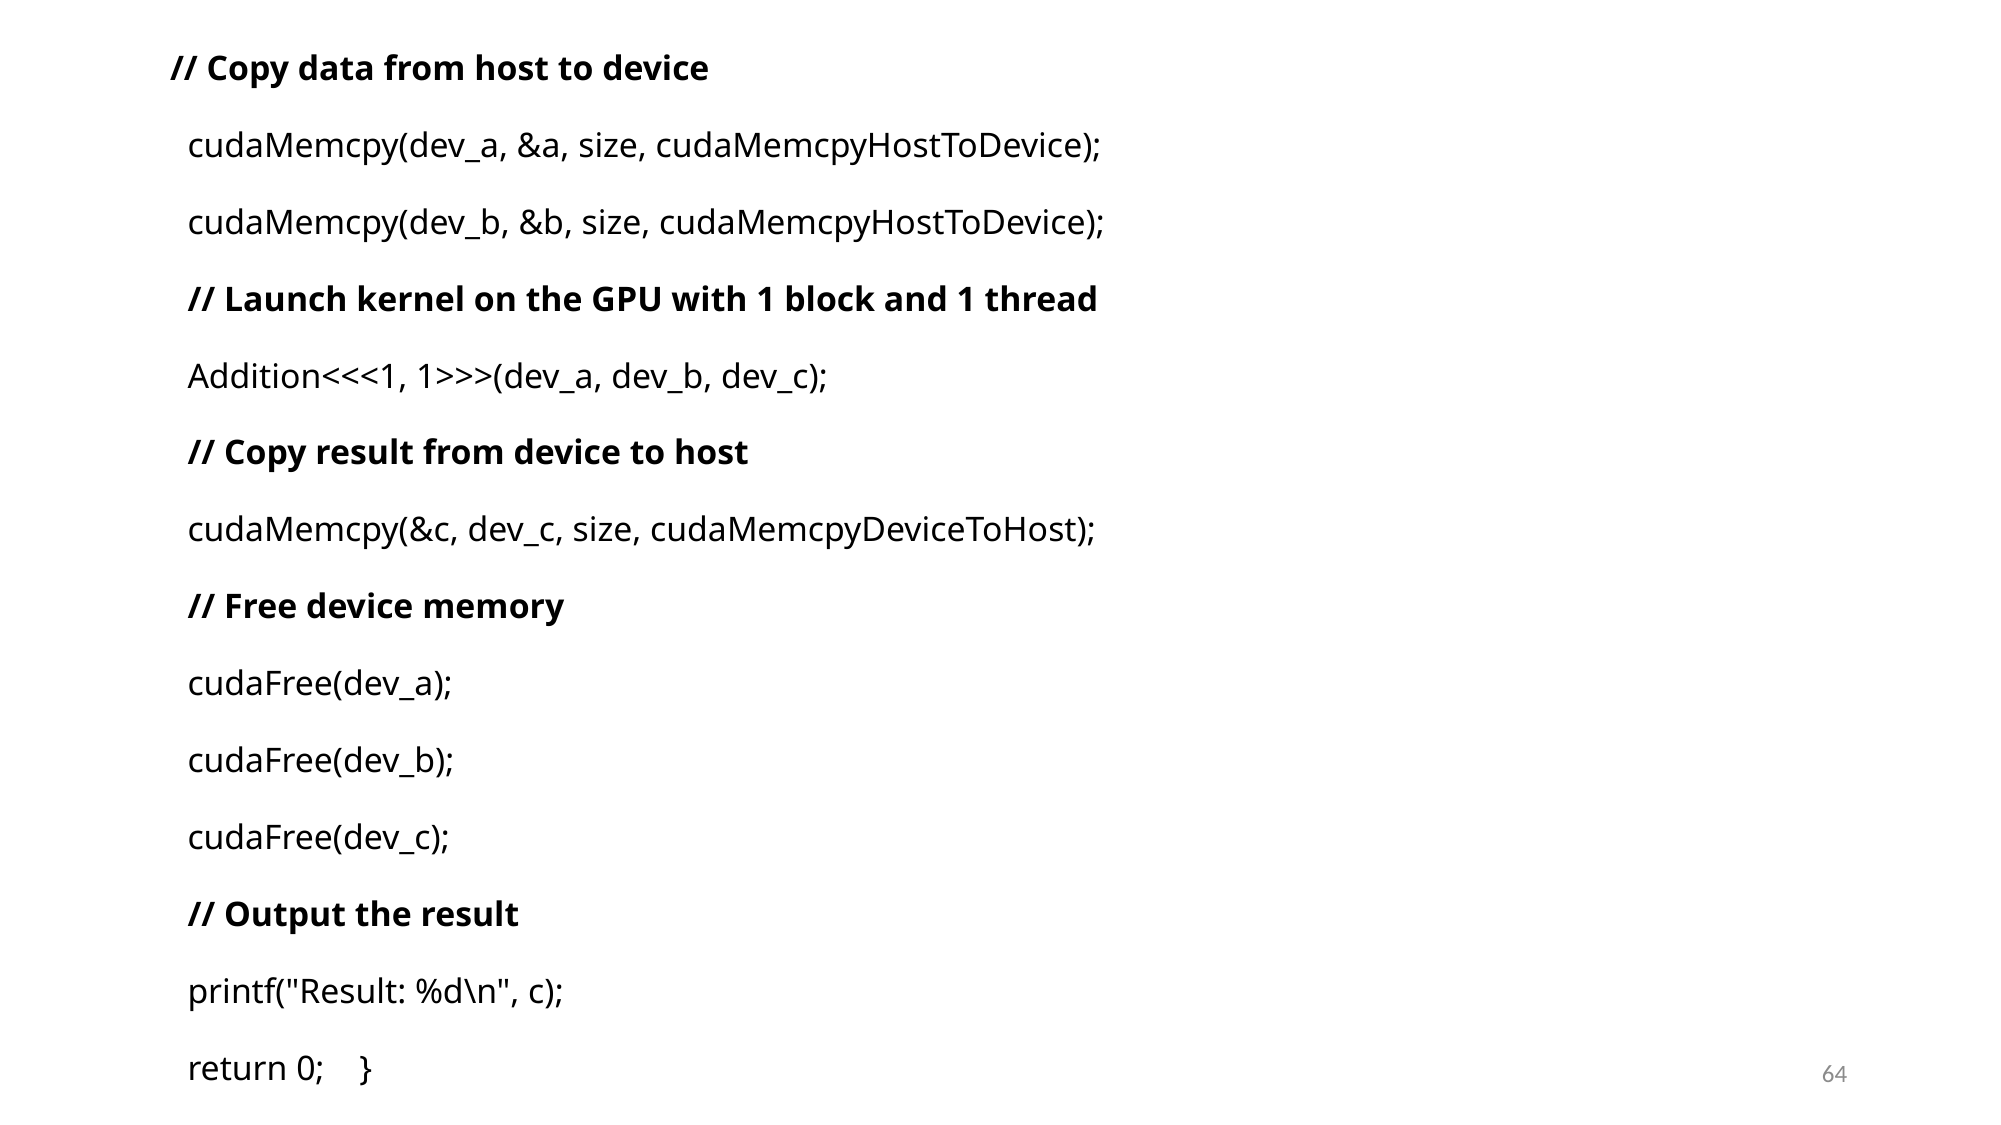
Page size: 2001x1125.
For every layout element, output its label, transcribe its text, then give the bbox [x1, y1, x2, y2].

list // Copy data from host to device cudaMemcpy(dev_a, &a, size, cudaMemcpyHostToDevice); cudaMemcpy(dev_b, &b, size, cudaMemcpyHostToDevice); // Launch kernel on the GPU with 1 block and 1 thread Addition<<<1, 1>>>(dev_a, dev_b, dev_c); // Copy result from device to host cudaMemcpy(&c, dev_c, size, cudaMemcpyDeviceToHost); // Free device memory cudaFree(dev_a); cudaFree(dev_b); cudaFree(dev_c); // Output the result printf("Result: %d\n", c); return 0; } [137, 36, 1863, 1103]
slide_number 64 [1412, 1042, 1863, 1103]
